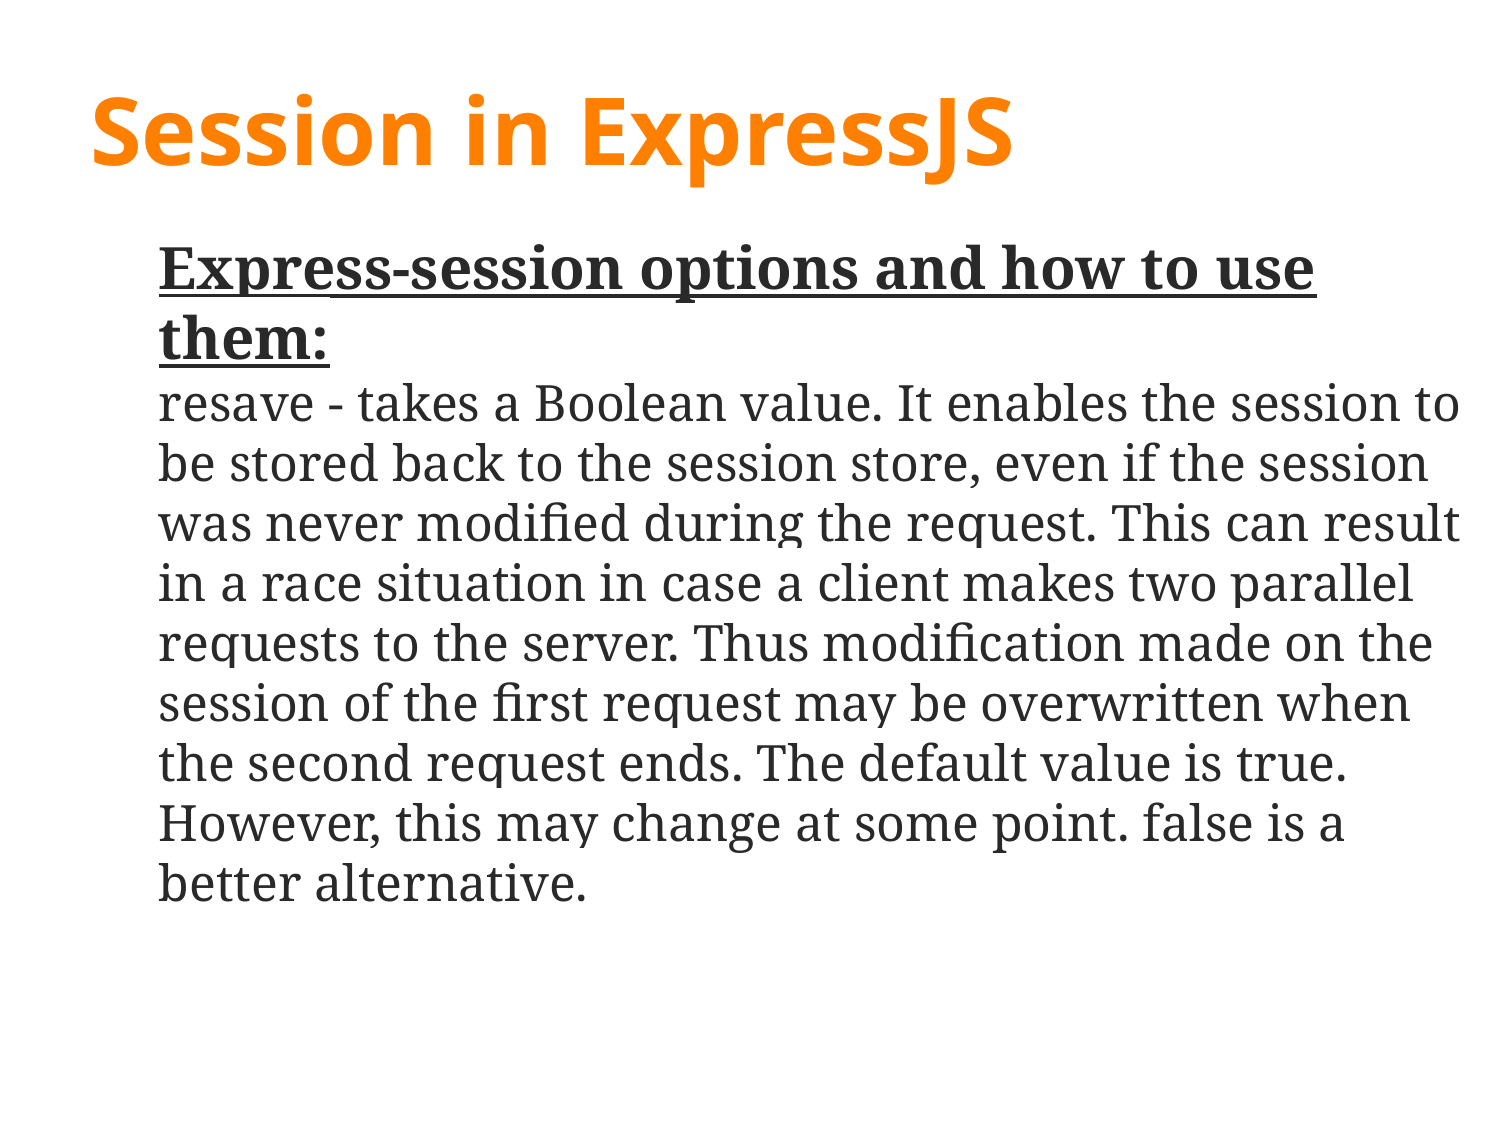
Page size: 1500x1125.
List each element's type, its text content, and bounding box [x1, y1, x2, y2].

title Session in ExpressJS [75, 25, 1425, 216]
list Express-session options and how to use them: resave - takes a Boolean value. It enables the session to be stored back to the session store, even if the session was never modified during the request. This can result in a race situation in case a client makes two parallel requests to the server. Thus modification made on the session of the first request may be overwritten when the second request ends. The default value is true. However, this may change at some point. false is a better alternative. [75, 216, 1500, 1039]
